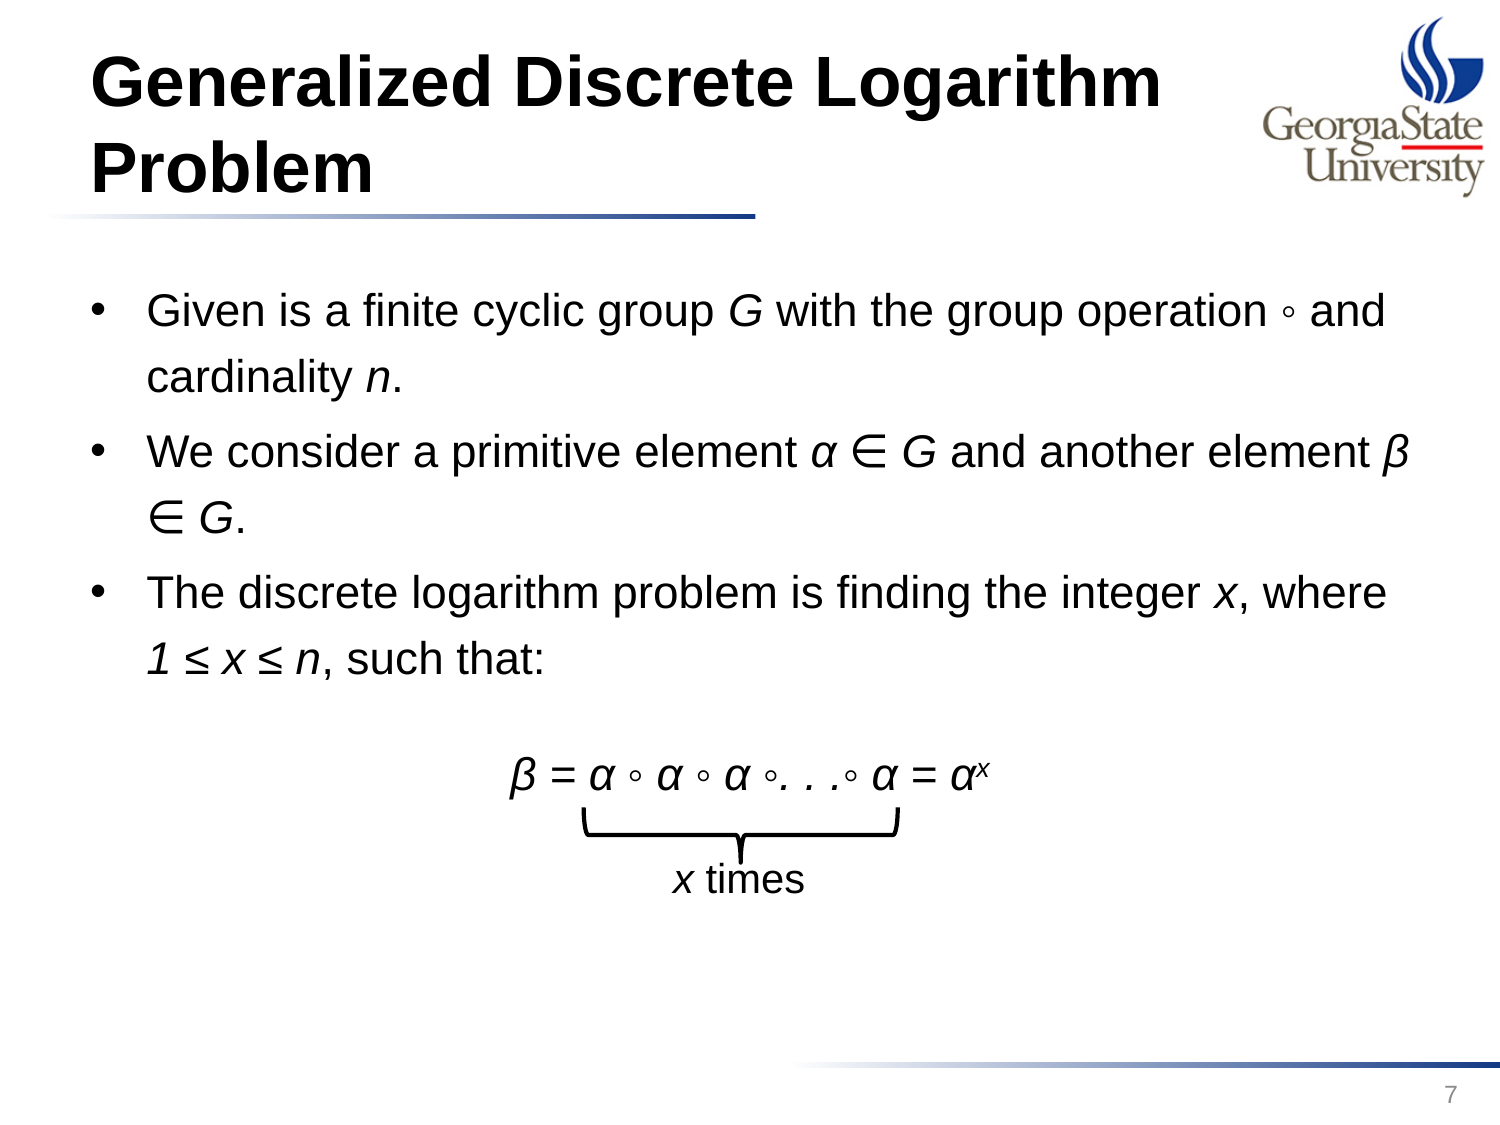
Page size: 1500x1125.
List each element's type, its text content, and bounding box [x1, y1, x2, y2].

picture [1247, 0, 1500, 216]
slide_number 7 [1123, 1064, 1474, 1124]
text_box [583, 807, 898, 911]
title Generalized Discrete Logarithm Problem [75, 27, 1234, 215]
list Given is a finite cyclic group G with the group operation ◦ and cardinality n. We consider a primitive element α ∈ G and another element β ∈ G. The discrete logarithm problem is finding the integer x, where 1 ≤ x ≤ n, such that: β = α ◦ α ◦ α ◦. . .◦ α = αx [75, 262, 1425, 1005]
